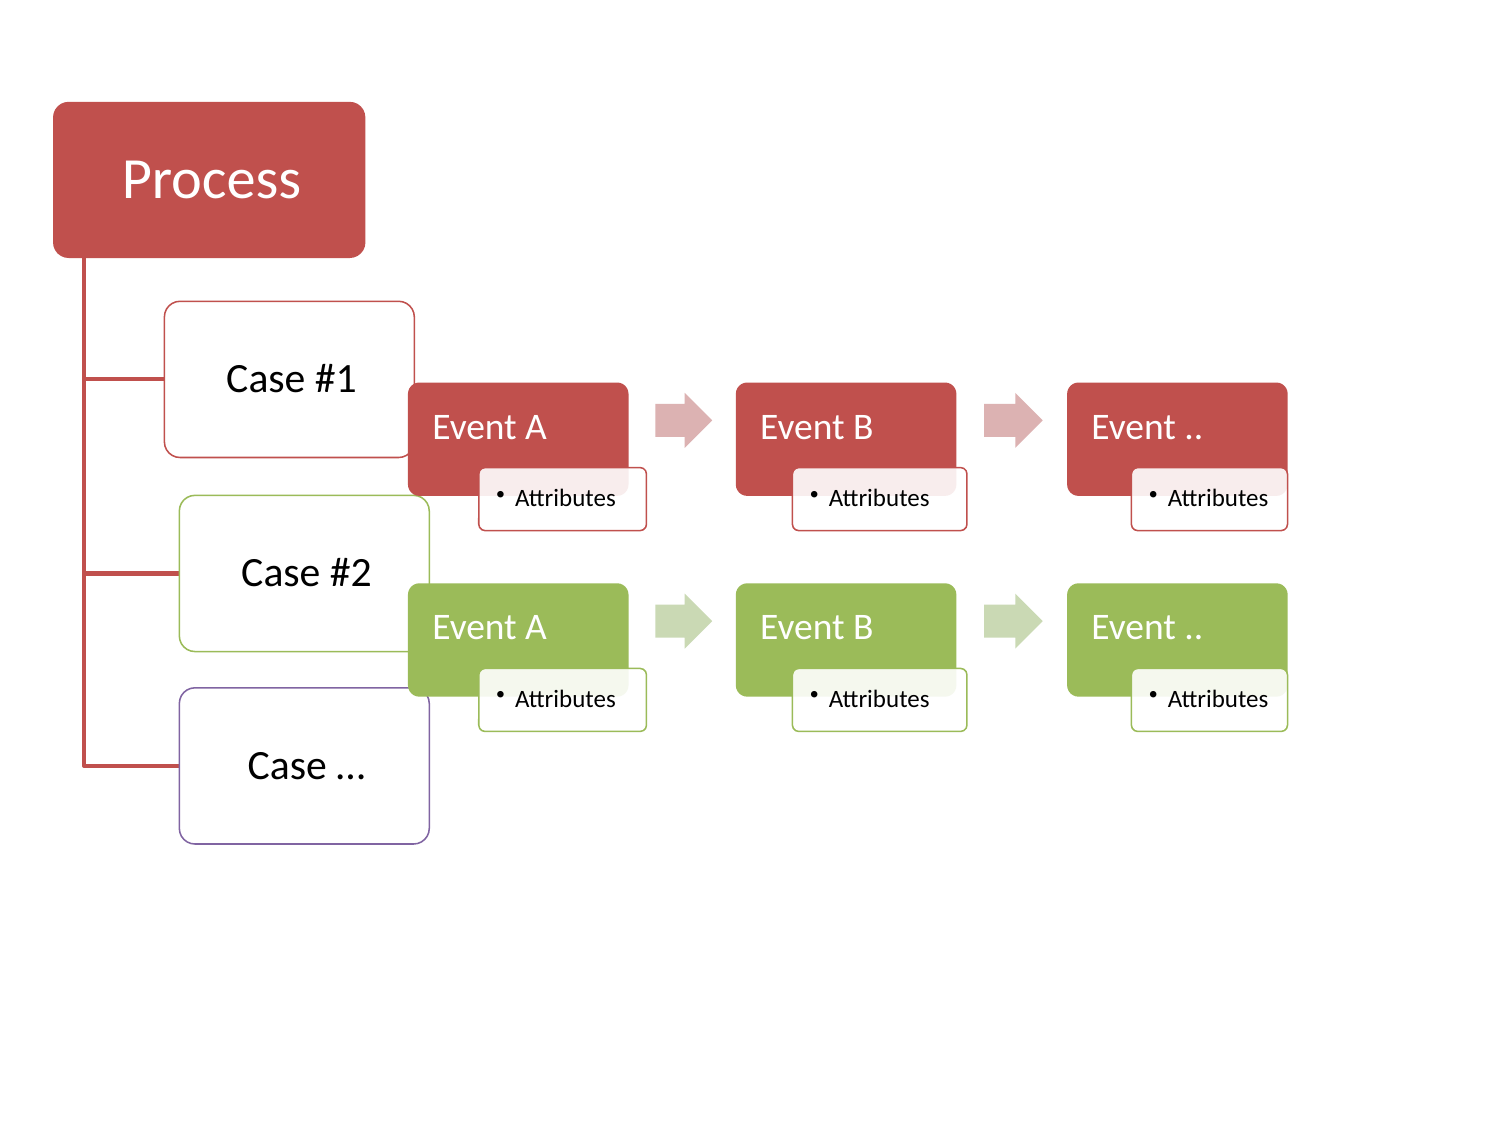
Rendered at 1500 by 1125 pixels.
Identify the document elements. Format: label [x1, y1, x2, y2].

text_box [407, 361, 1302, 561]
list [29, 101, 1471, 845]
text_box [407, 562, 1302, 788]
